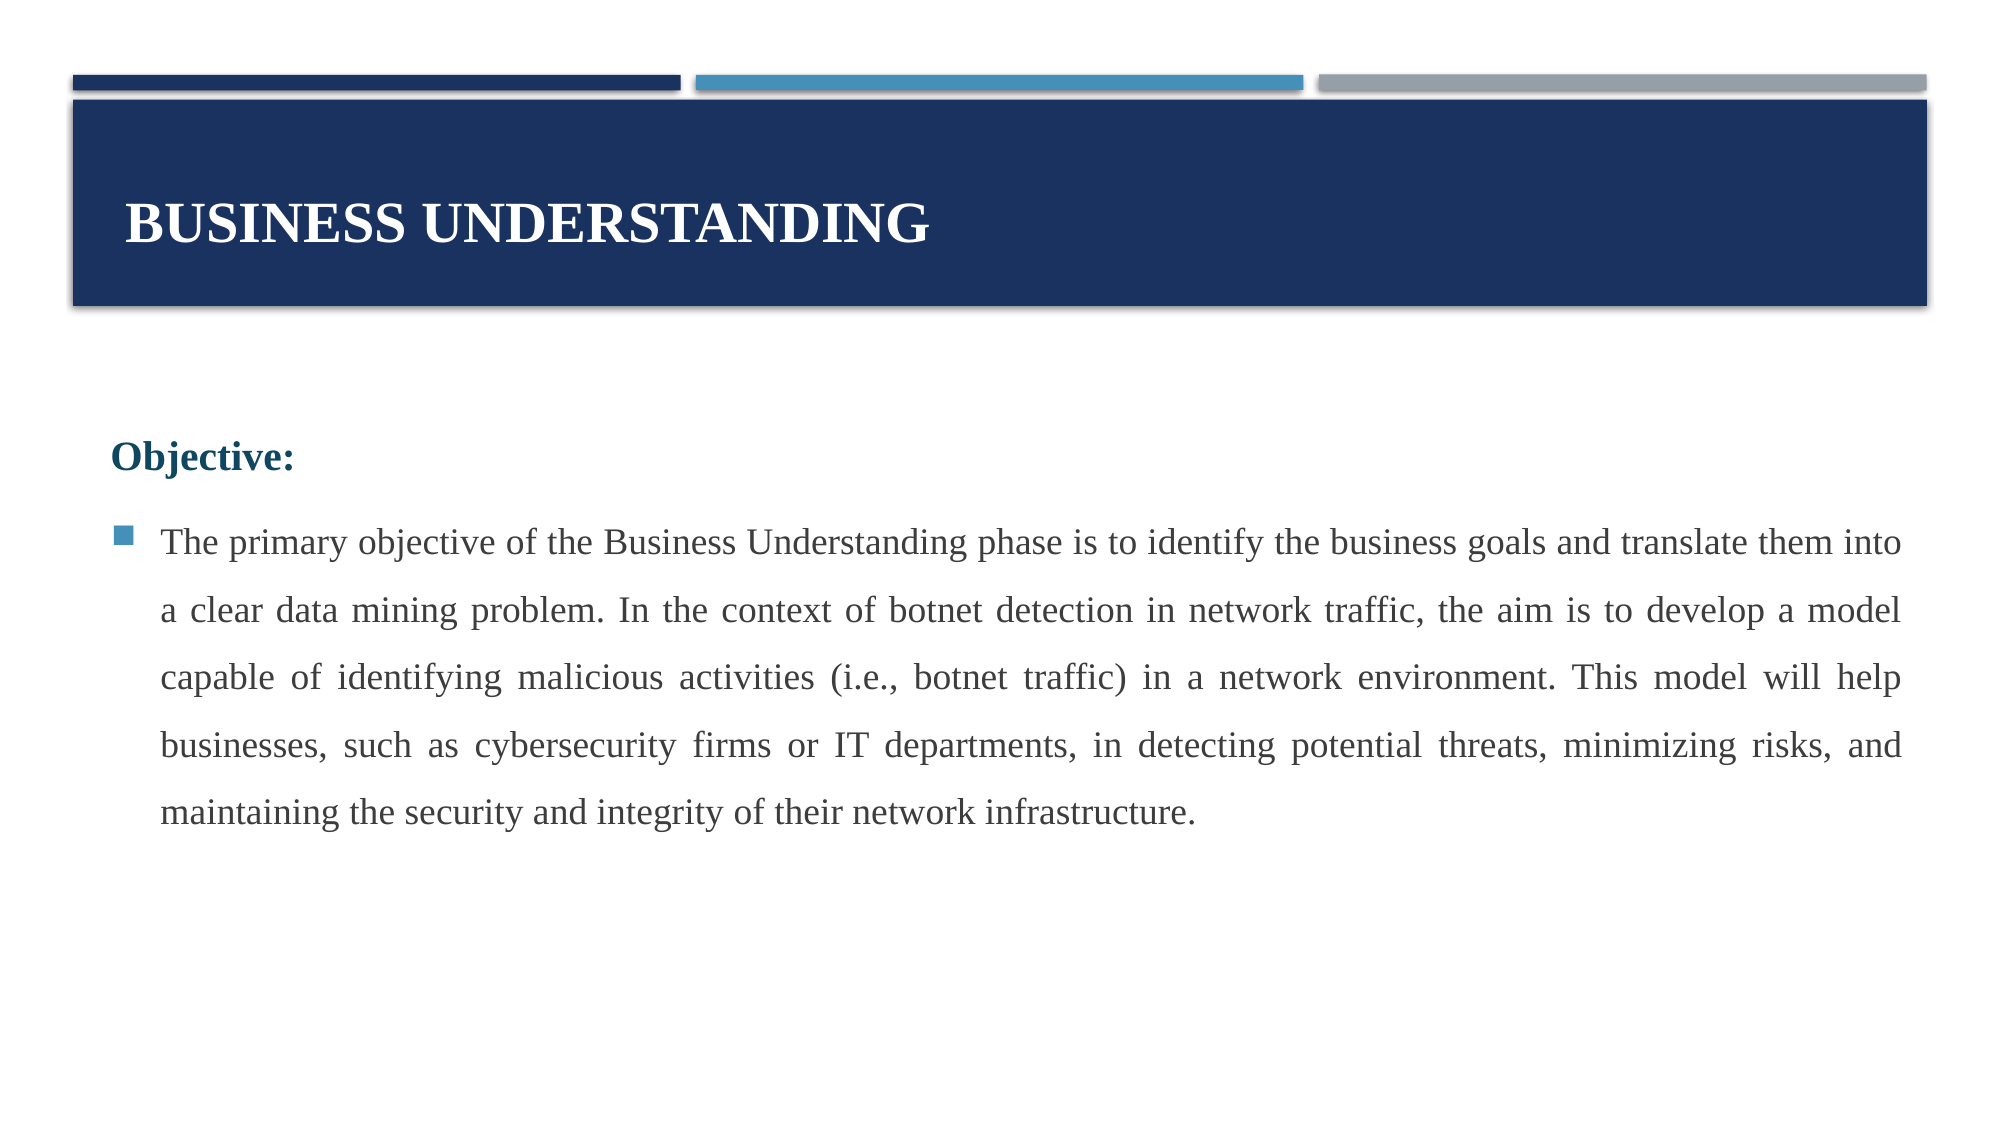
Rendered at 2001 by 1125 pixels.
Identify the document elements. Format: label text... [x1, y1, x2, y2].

list Objective: The primary objective of the Business Understanding phase is to identify the business goals and translate them into a clear data mining problem. In the context of botnet detection in network traffic, the aim is to develop a model capable of identifying malicious activities (i.e., botnet traffic) in a network environment. This model will help businesses, such as cybersecurity firms or IT departments, in detecting potential threats, minimizing risks, and maintaining the security and integrity of their network infrastructure. [95, 365, 1920, 962]
title BUSINESS UNDERSTANDING [110, 162, 1920, 365]
